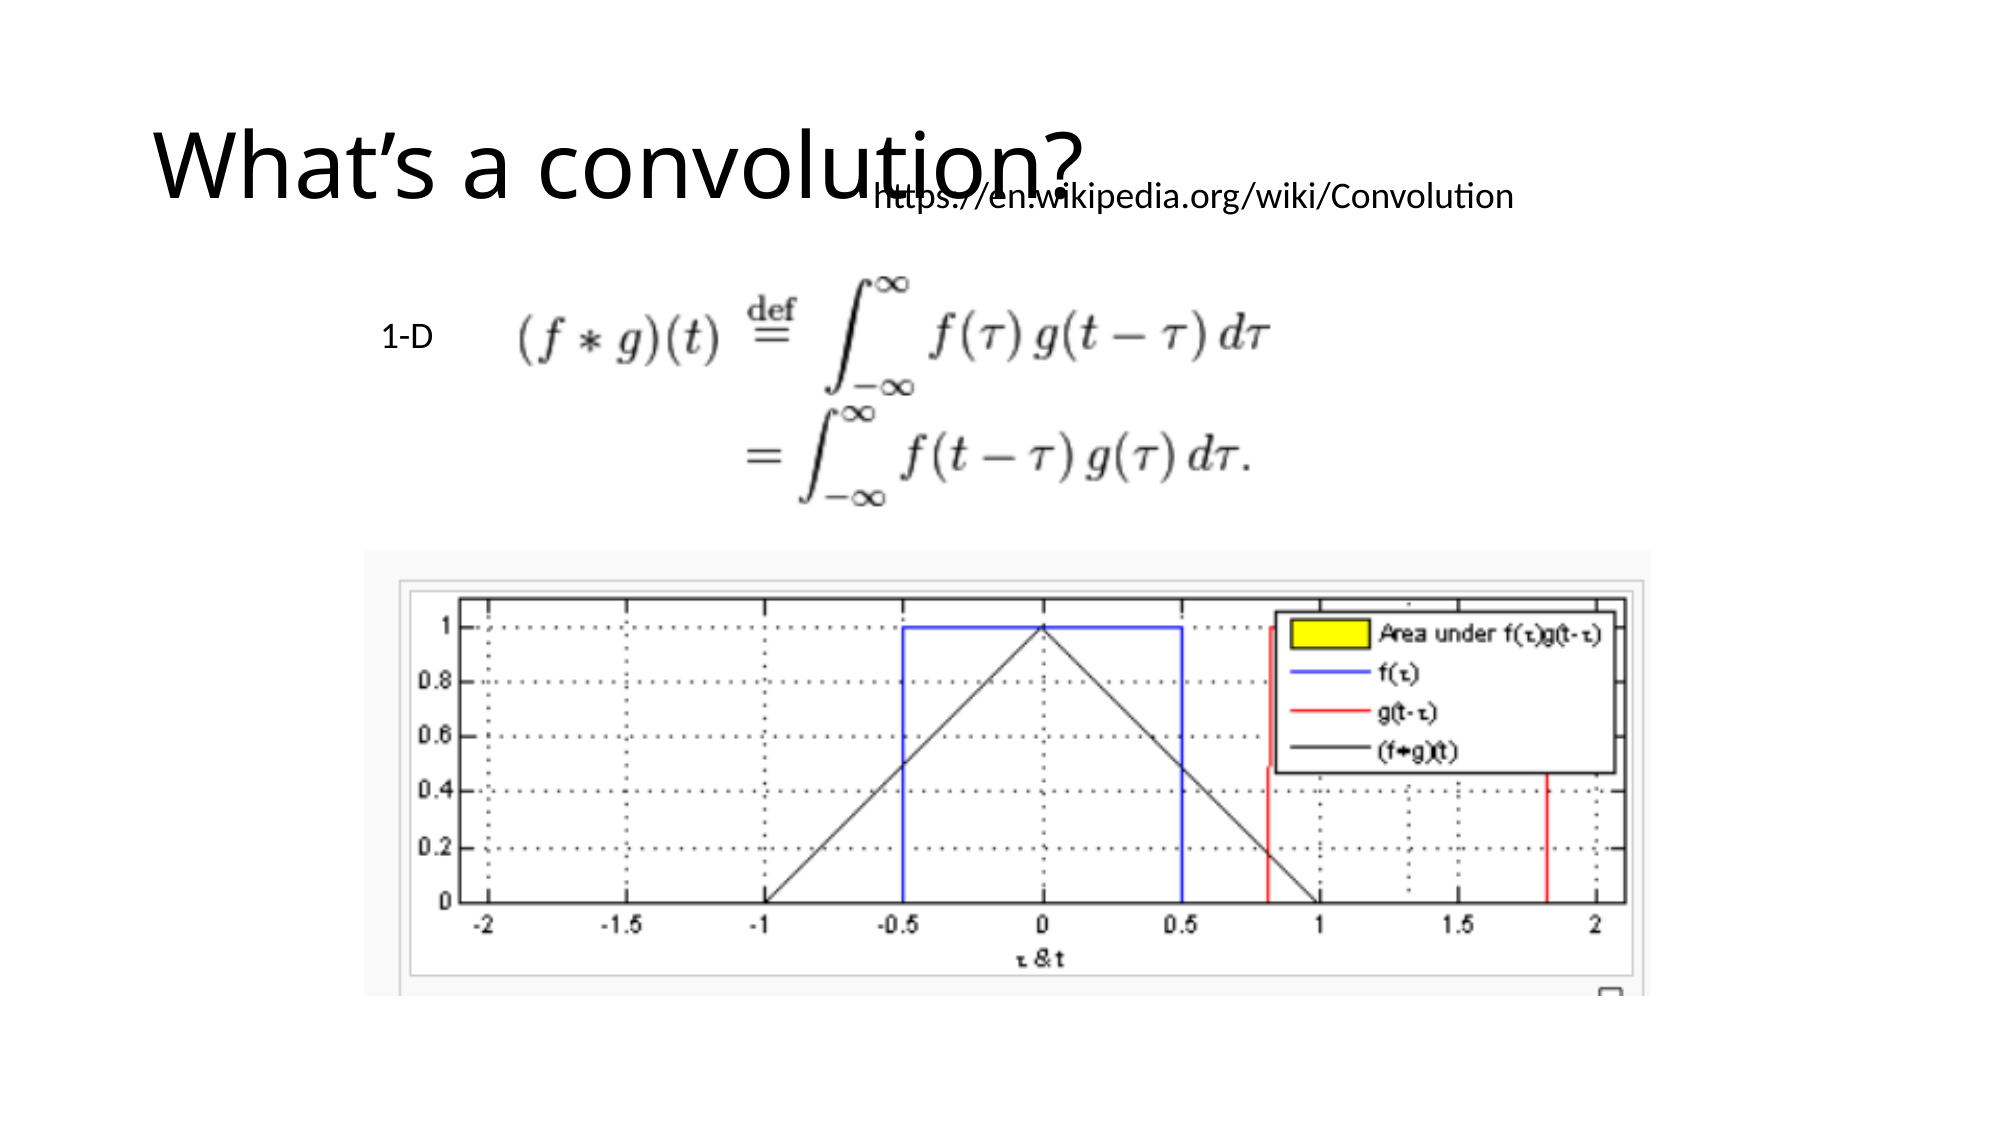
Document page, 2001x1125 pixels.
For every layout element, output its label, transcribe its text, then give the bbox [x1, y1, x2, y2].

text_box https://en.wikipedia.org/wiki/Convolution [858, 163, 1531, 224]
picture [458, 254, 1300, 515]
picture [364, 551, 1651, 996]
text_box 1-D [365, 303, 449, 364]
title What’s a convolution? [137, 59, 1863, 278]
